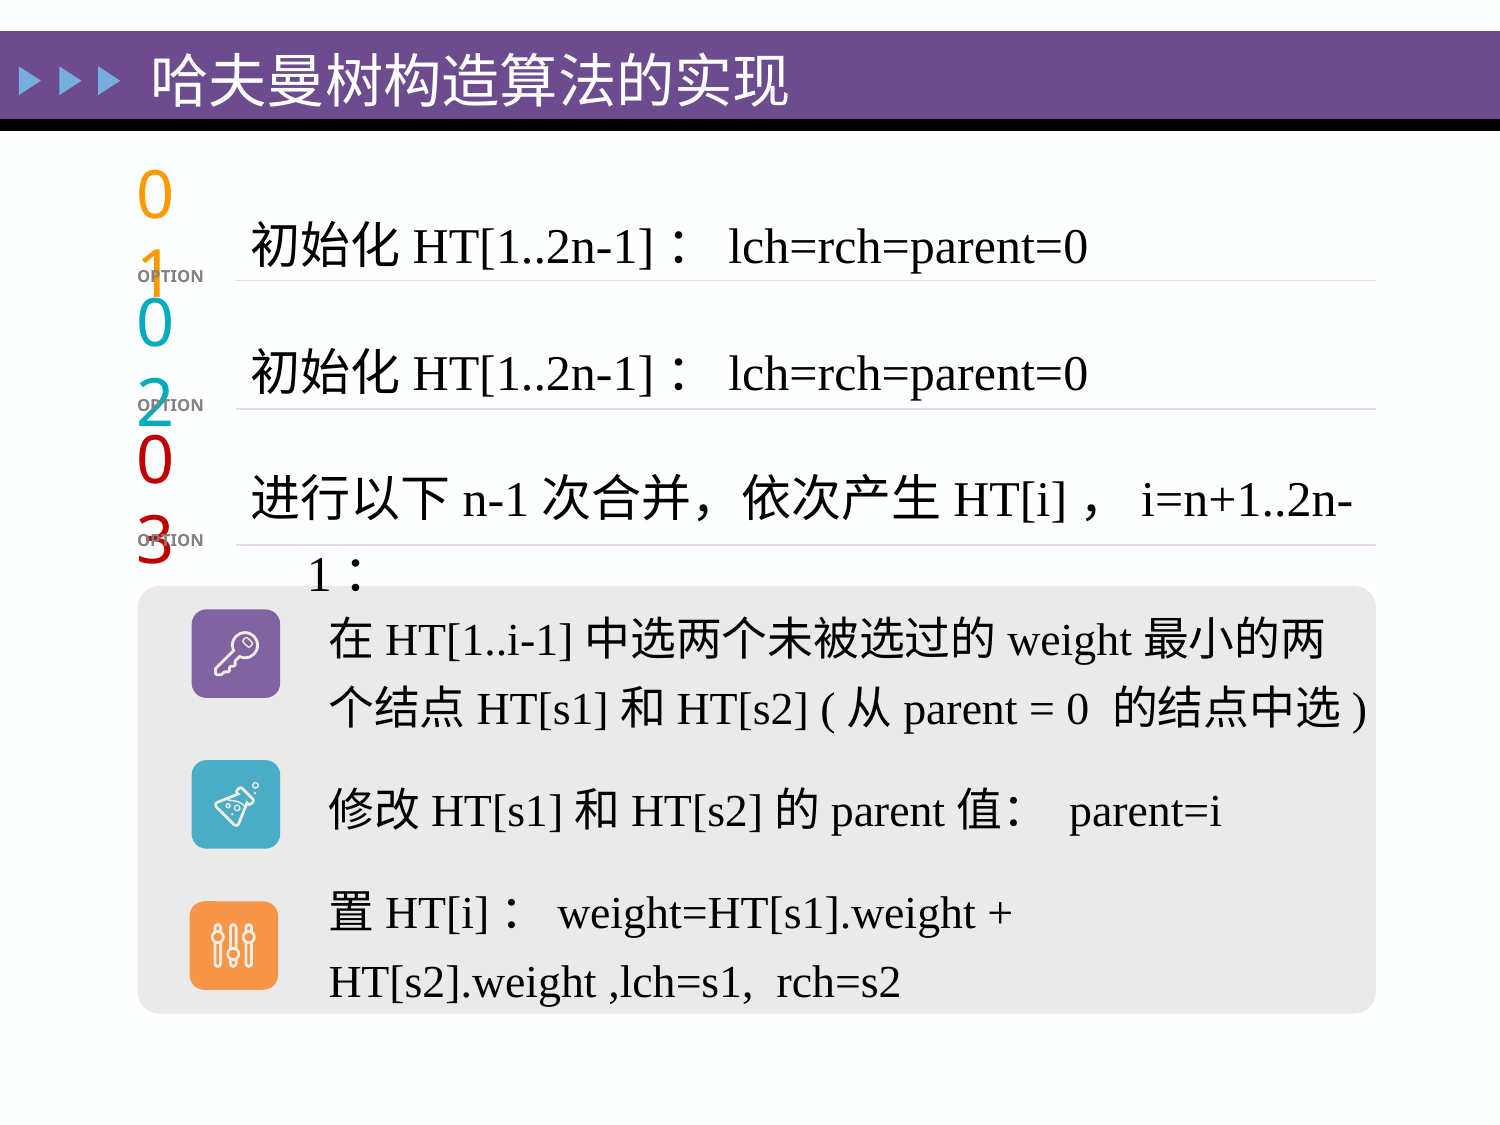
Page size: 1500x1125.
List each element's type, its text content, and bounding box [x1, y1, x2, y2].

text_box 初始化HT[1..2n-1]：lch=rch=parent=0 [235, 318, 1336, 408]
text_box [137, 585, 1376, 1014]
text_box 初始化HT[1..2n-1]：lch=rch=parent=0 [235, 190, 1424, 294]
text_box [122, 190, 219, 294]
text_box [122, 319, 219, 424]
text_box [191, 759, 281, 849]
text_box 在HT[1..i-1]中选两个未被选过的weight最小的两个结点HT[s1]和HT[s2] (从parent = 0 的结点中选) 修改HT[s1]和HT[s2]的parent值： parent=i 置HT[i]：weight=HT[s1].weight + HT[s2].weight ,lch=s1, rch=s2 [313, 589, 1387, 978]
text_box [189, 901, 279, 991]
text_box 进行以下n-1次合并，依次产生HT[i]，i=n+1..2n-1： [235, 444, 1424, 546]
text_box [191, 609, 281, 699]
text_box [122, 455, 219, 559]
text_box 哈夫曼树构造算法的实现 [135, 36, 1217, 122]
